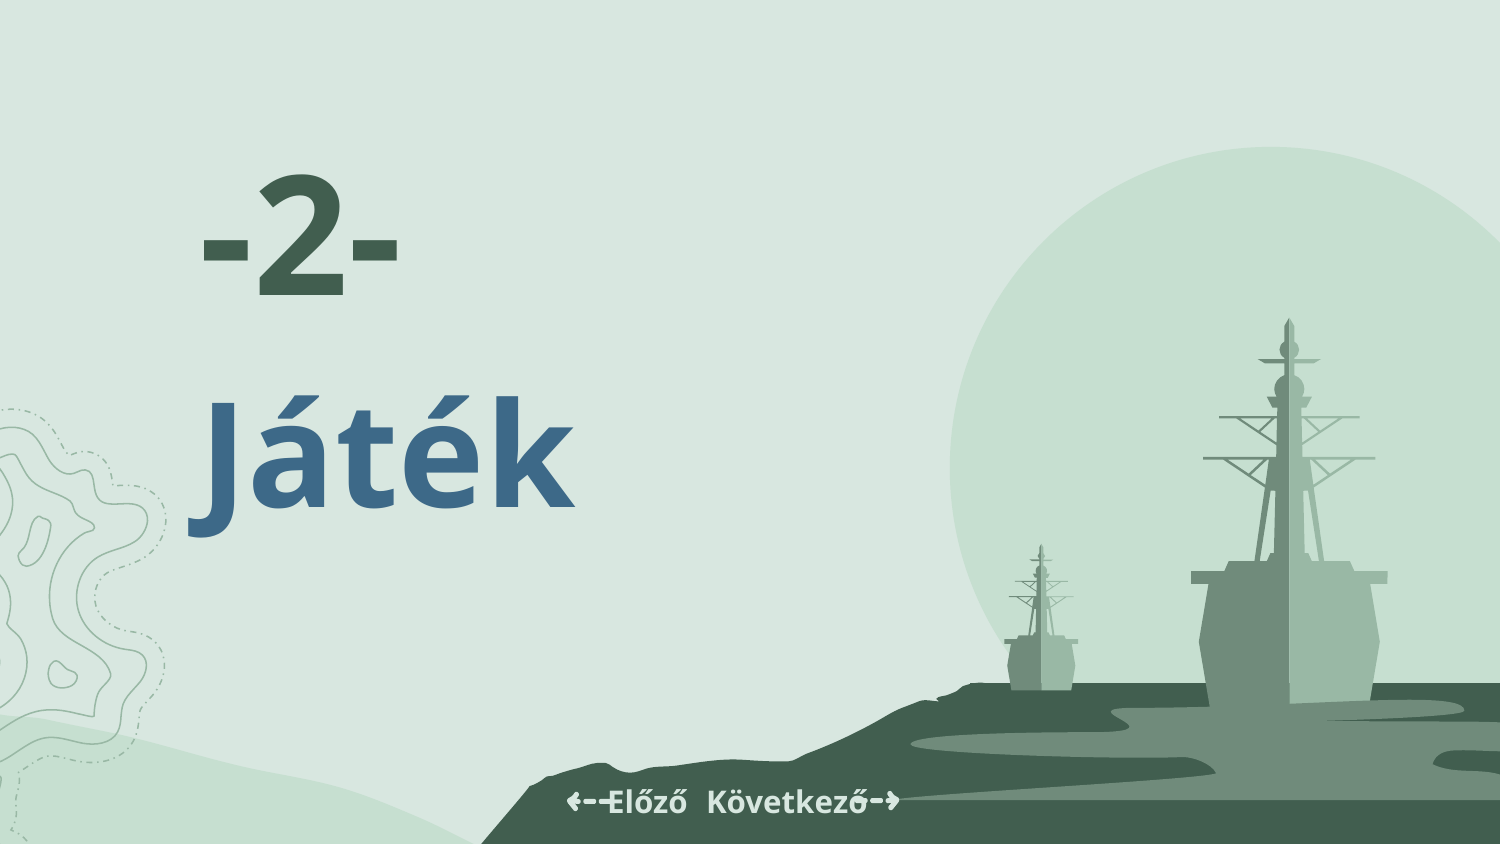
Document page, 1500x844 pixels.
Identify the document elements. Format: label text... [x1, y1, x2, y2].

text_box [854, 790, 900, 811]
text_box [566, 791, 612, 812]
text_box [477, 146, 1500, 844]
title -2- [184, 165, 472, 293]
title Játék [184, 305, 472, 625]
